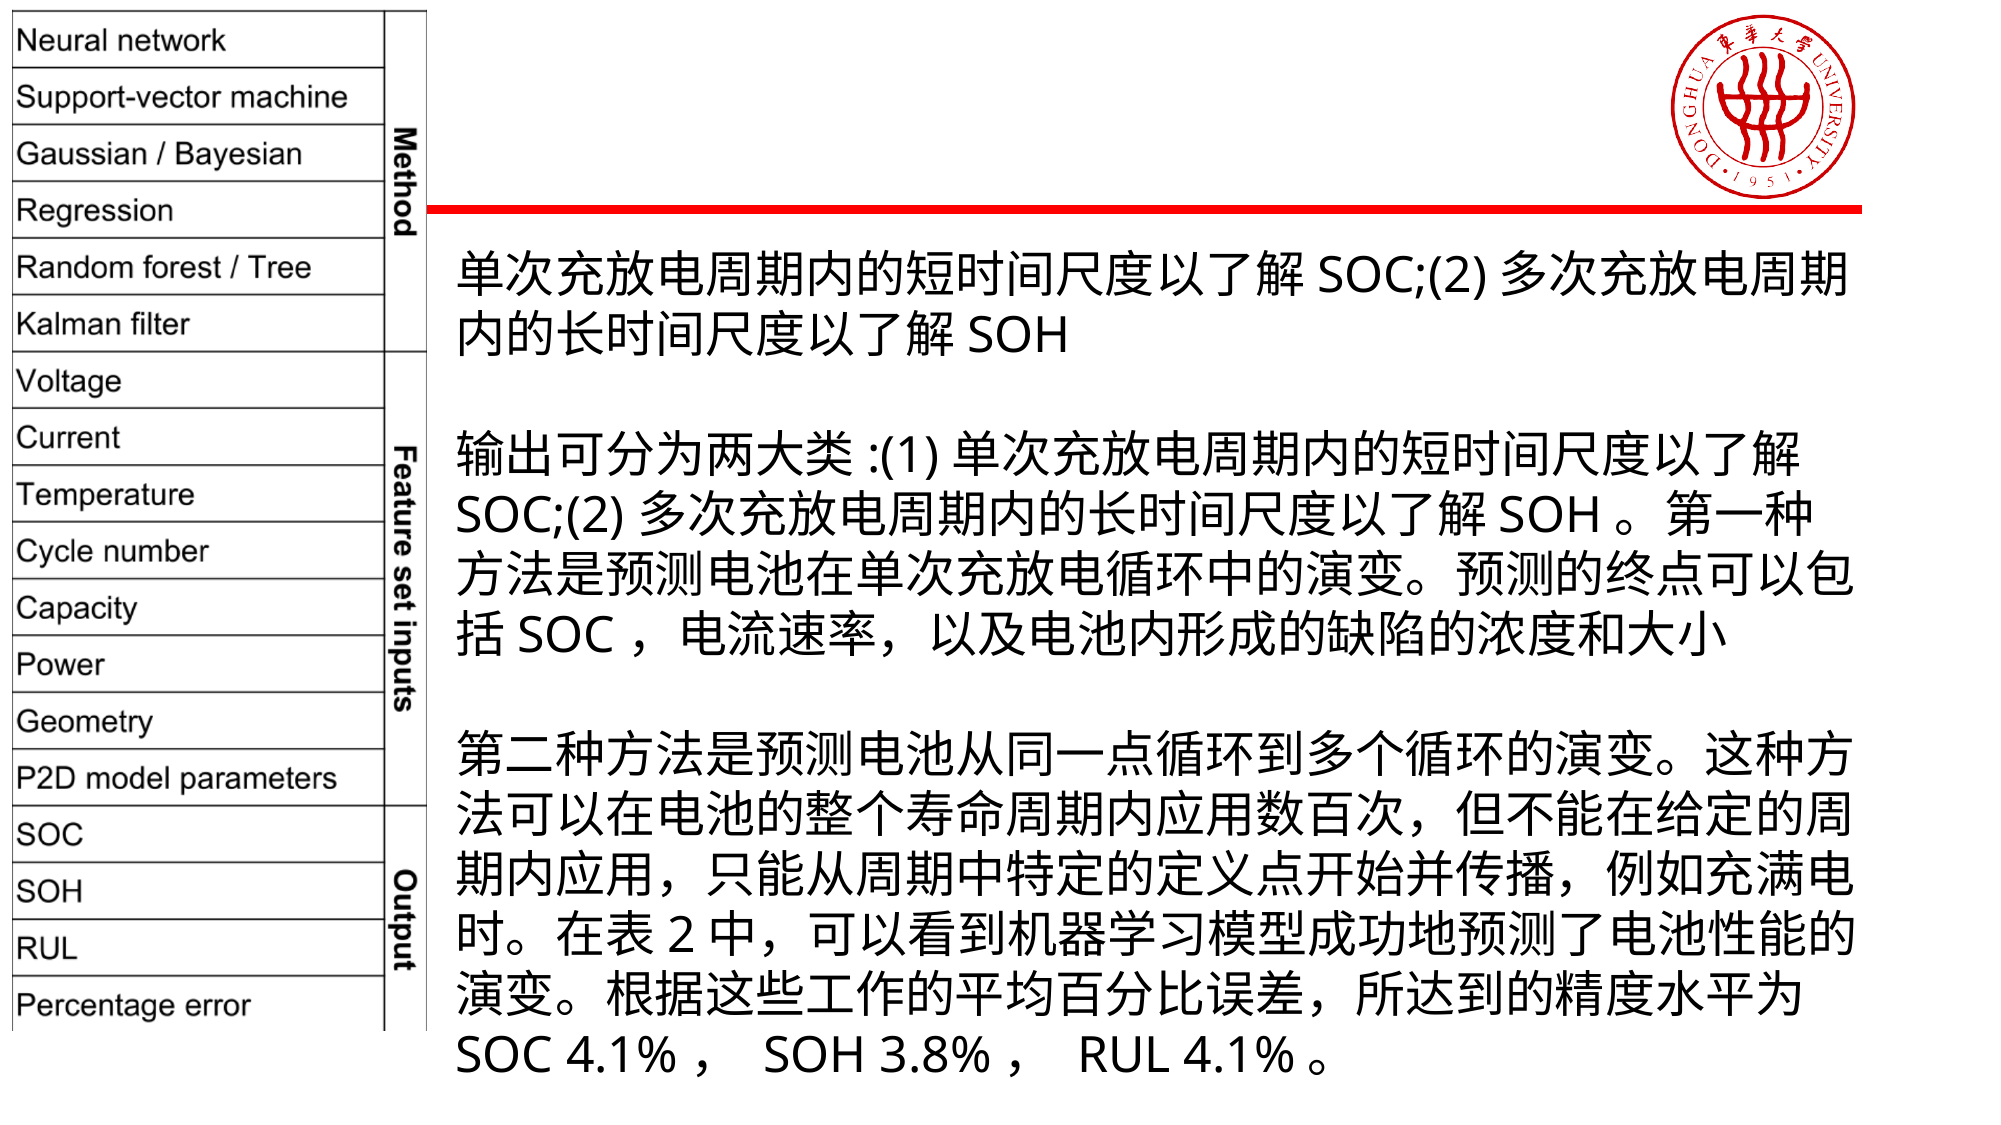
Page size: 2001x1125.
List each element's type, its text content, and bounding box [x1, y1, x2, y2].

picture [0, 11, 730, 1030]
picture [1663, 13, 1863, 201]
text_box 单次充放电周期内的短时间尺度以了解SOC;(2)多次充放电周期内的长时间尺度以了解SOH 输出可分为两大类:(1)单次充放电周期内的短时间尺度以了解SOC;(2)多次充放电周期内的长时间尺度以了解SOH。第一种方法是预测电池在单次充放电循环中的演变。预测的终点可以包括SOC，电流速率，以及电池内形成的缺陷的浓度和大小 第二种方法是预测电池从同一点循环到多个循环的演变。这种方法可以在电池的整个寿命周期内应用数百次，但不能在给定的周期内应用，只能从周期中特定的定义点开始并传播，例如充满电时。在表2中，可以看到机器学习模型成功地预测了电池性能的演变。根据这些工作的平均百分比误差，所达到的精度水平为SOC 4.1%， SOH 3.8%， RUL 4.1%。 [440, 235, 1875, 1125]
